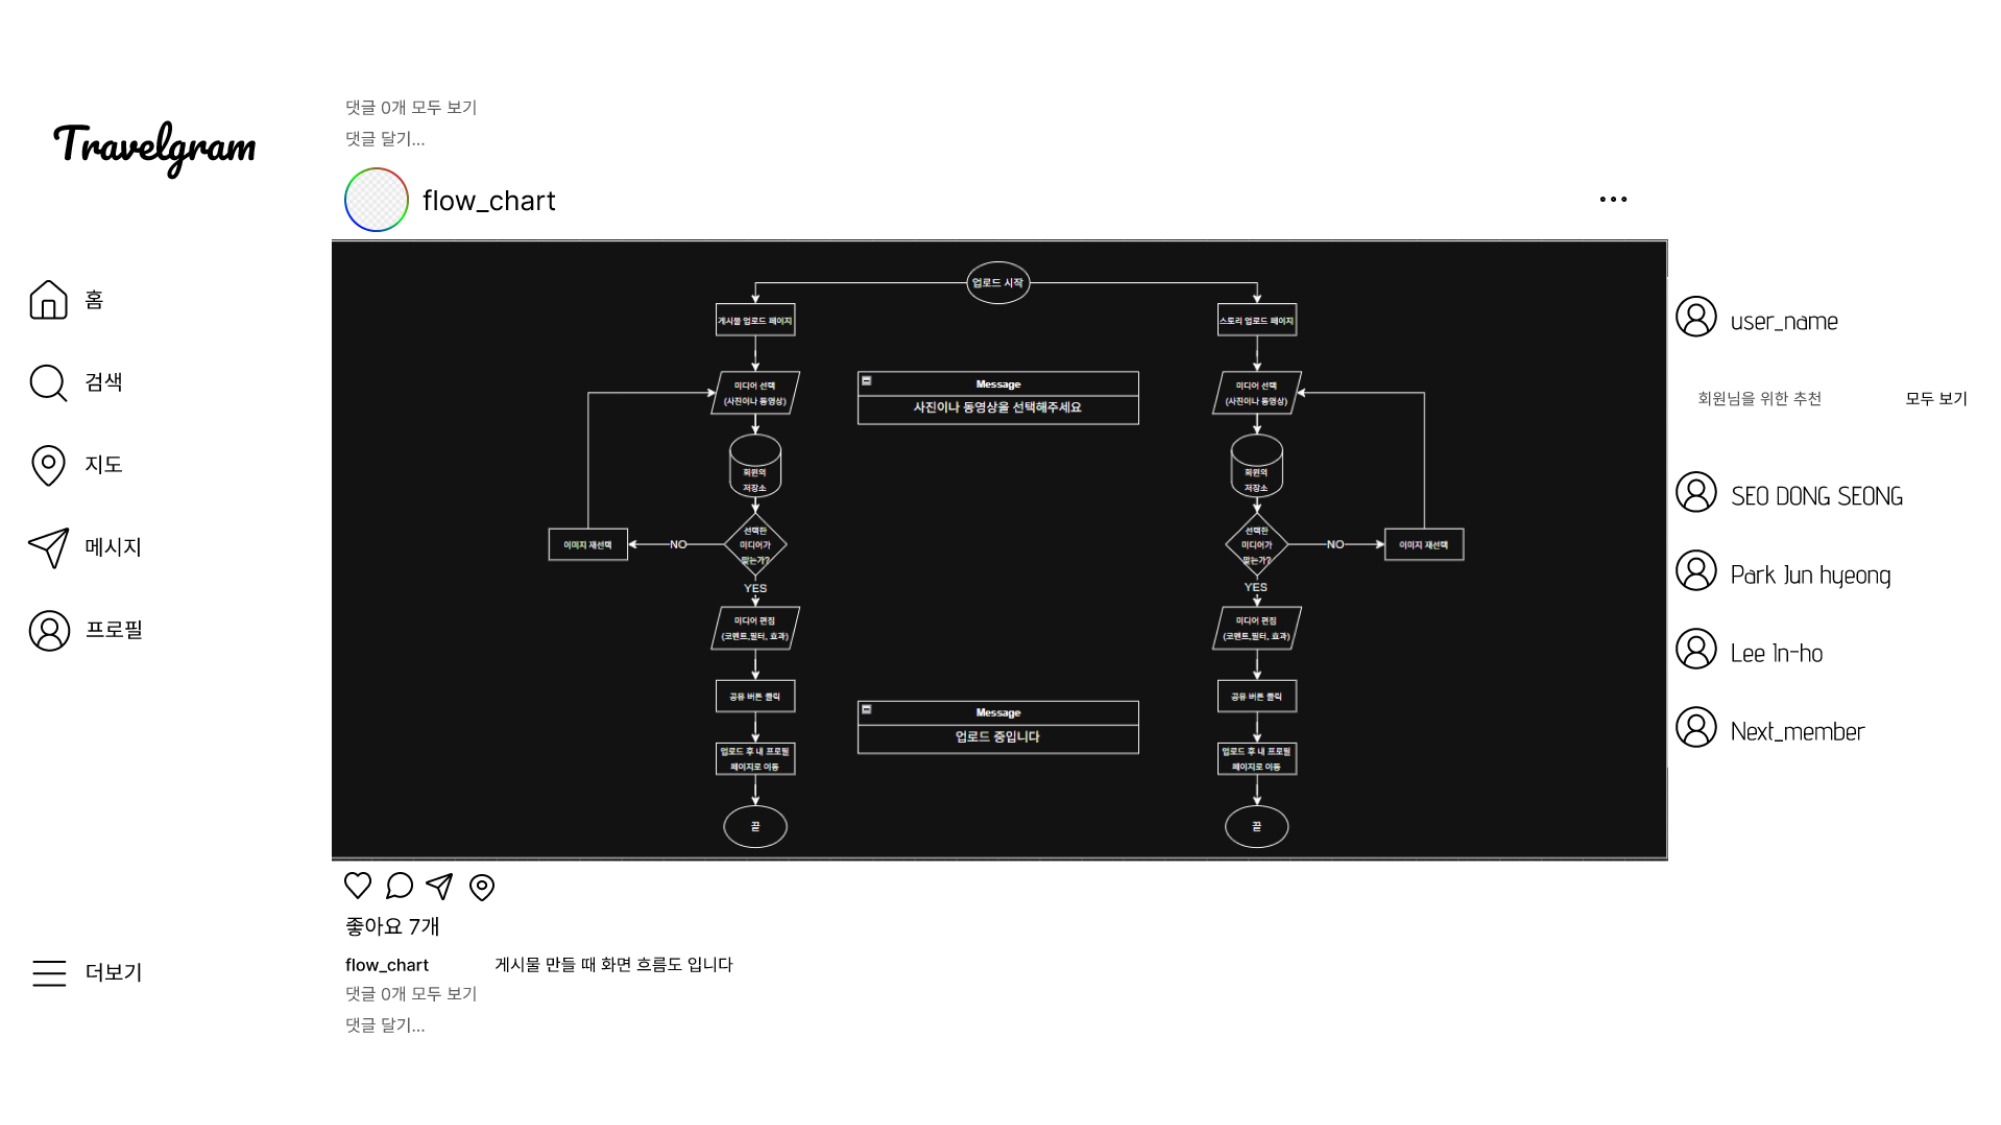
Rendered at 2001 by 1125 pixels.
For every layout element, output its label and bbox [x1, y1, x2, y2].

picture [0, 87, 2000, 1038]
